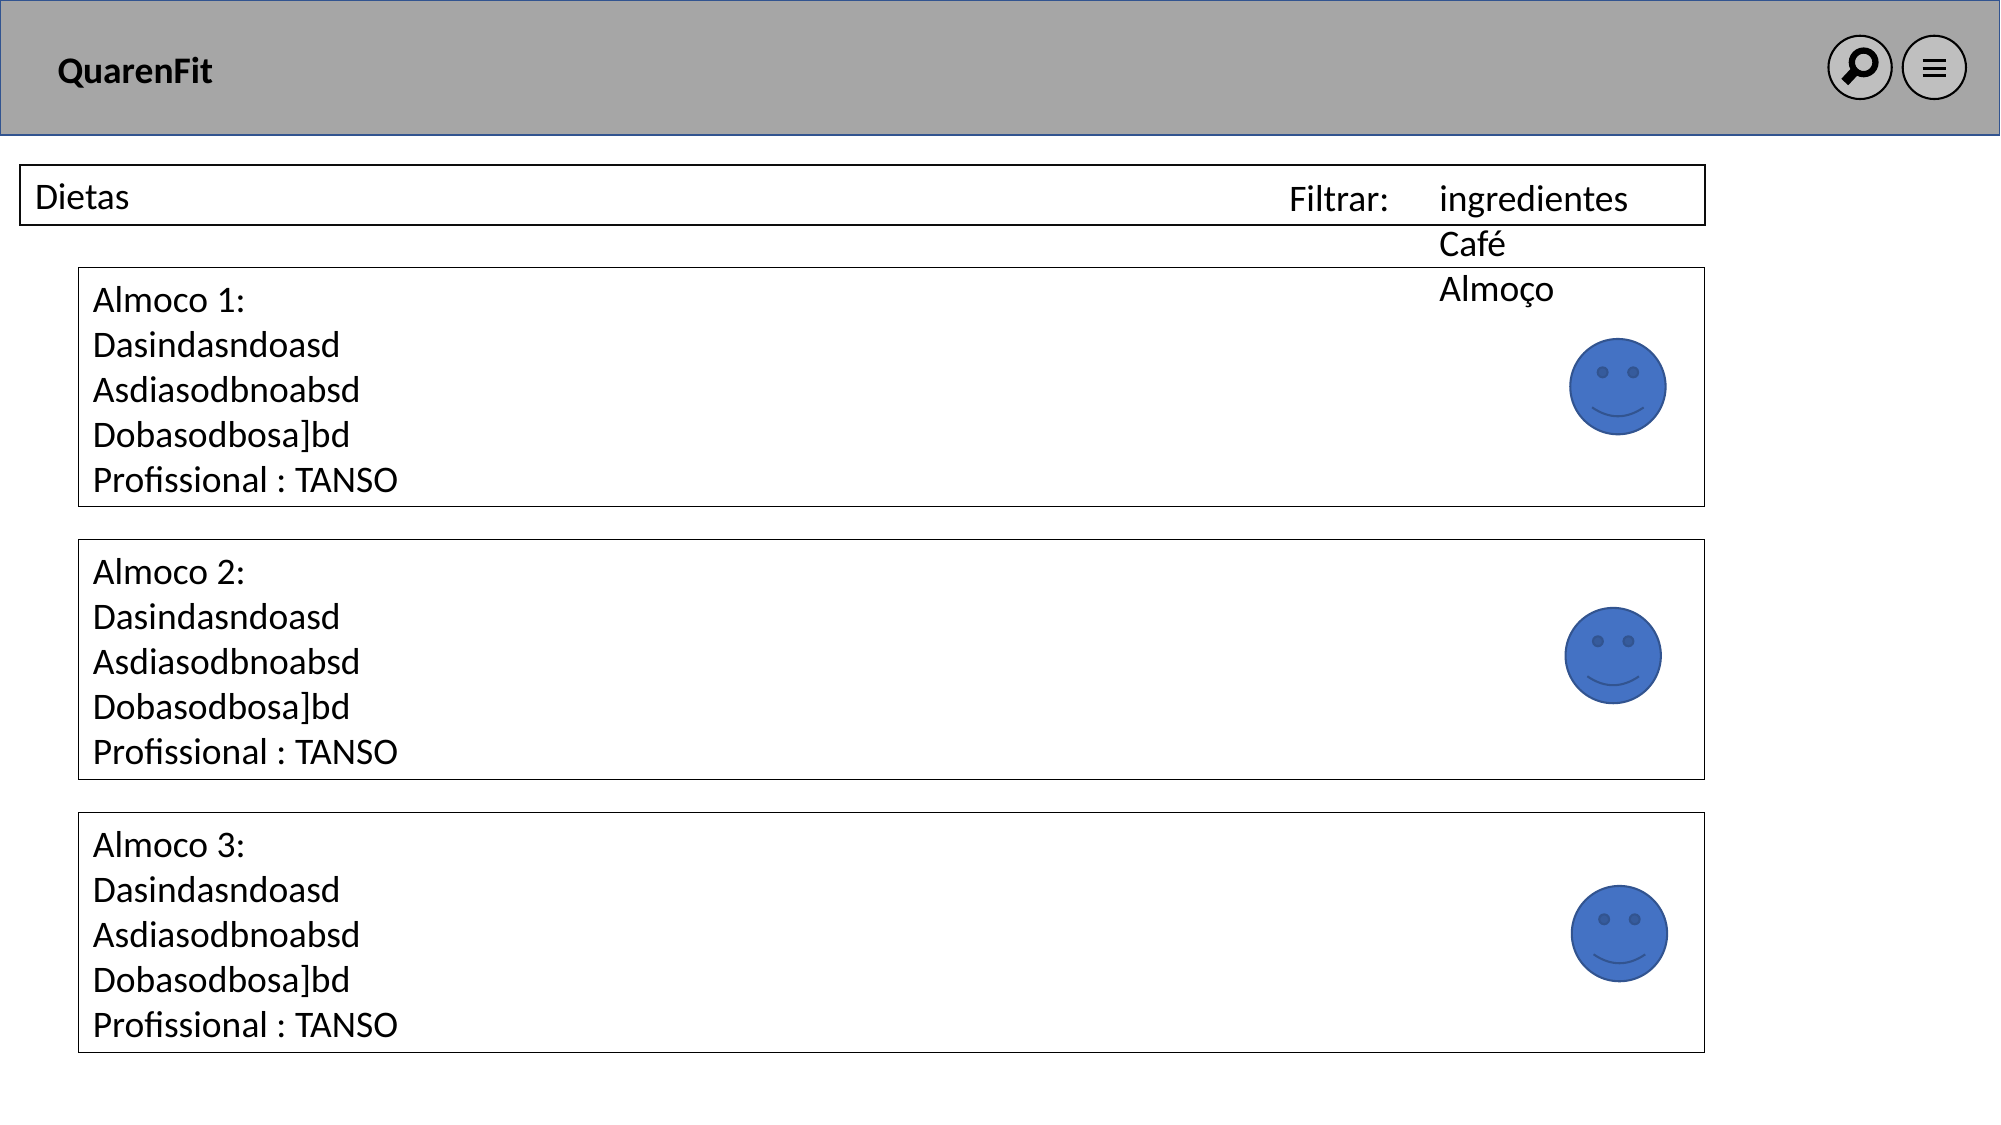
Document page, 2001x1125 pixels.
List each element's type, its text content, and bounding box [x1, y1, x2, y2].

text_box [1827, 34, 1893, 101]
text_box Dietas [20, 164, 451, 225]
text_box [1569, 337, 1667, 436]
text_box [0, 0, 2000, 136]
text_box QuarenFit [42, 38, 518, 99]
text_box [19, 164, 1706, 226]
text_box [1844, 50, 1876, 83]
text_box Almoco 2: Dasindasndoasd Asdiasodbnoabsd Dobasodbosa]bd Profissional : TANSO [78, 539, 1705, 780]
text_box Almoco 1: Dasindasndoasd Asdiasodbnoabsd Dobasodbosa]bd Profissional : TANSO [78, 267, 1705, 507]
text_box [1570, 884, 1669, 983]
text_box Almoco 3: Dasindasndoasd Asdiasodbnoabsd Dobasodbosa]bd Profissional : TANSO [78, 812, 1705, 1053]
text_box [1901, 34, 1968, 101]
text_box Filtrar: ingredientes Café Almoço [1274, 166, 1705, 316]
text_box [1564, 606, 1662, 705]
